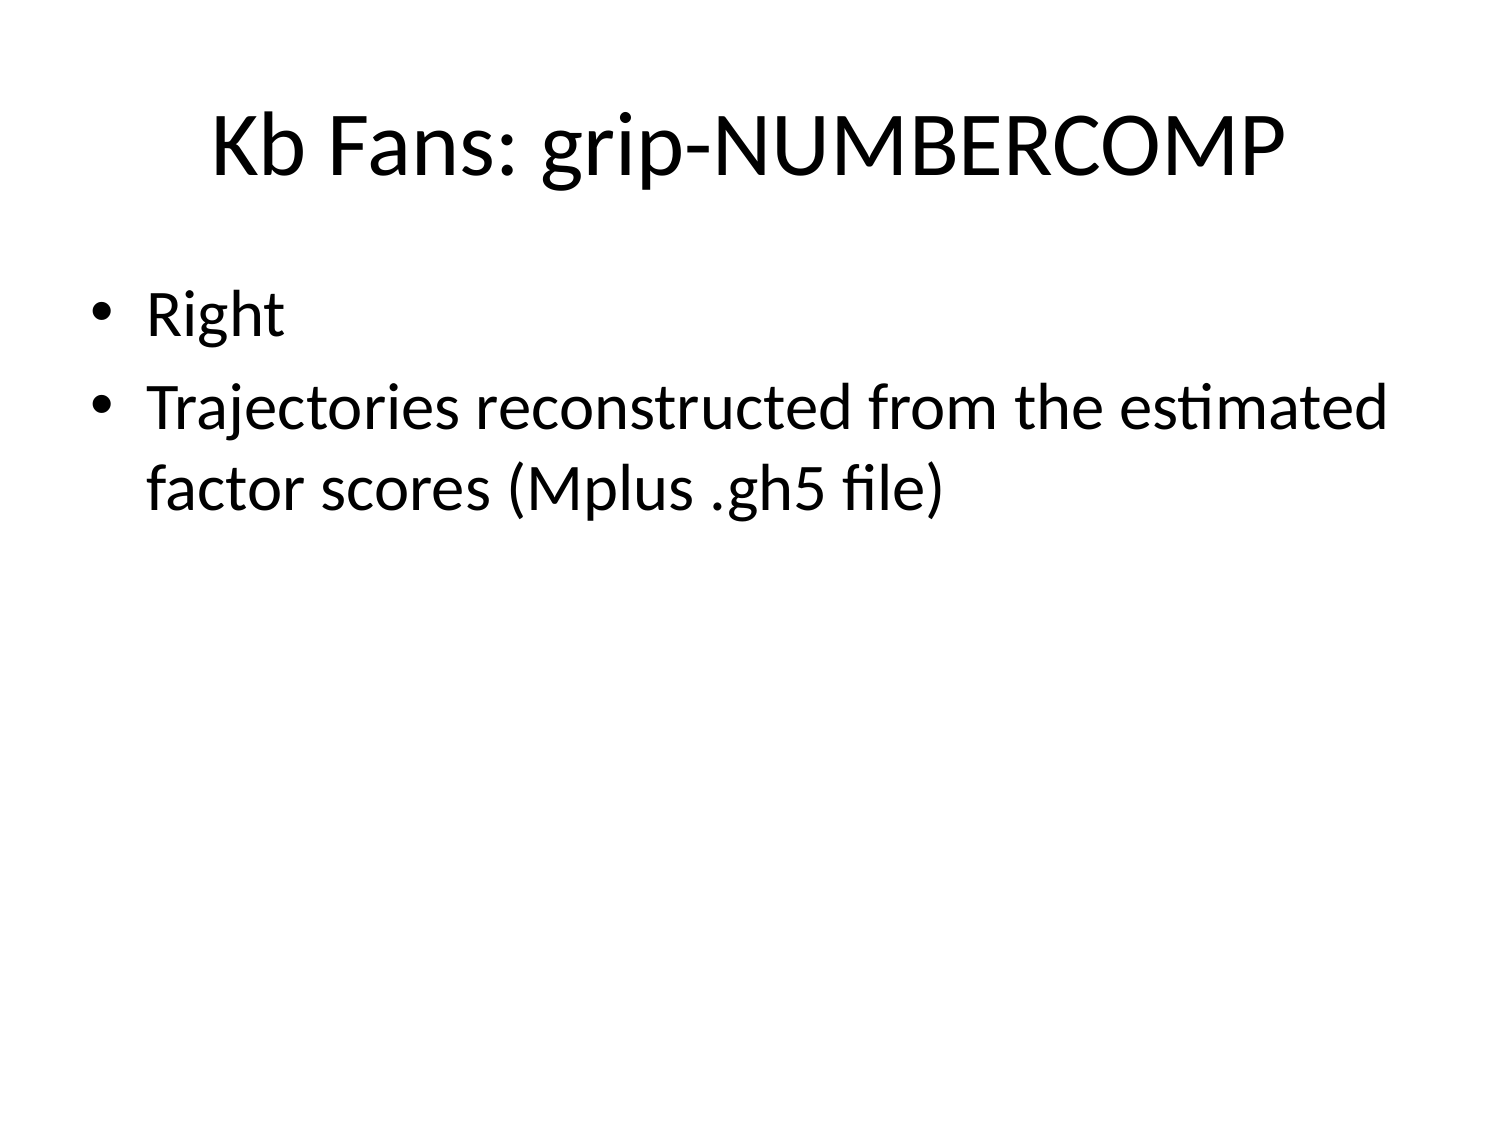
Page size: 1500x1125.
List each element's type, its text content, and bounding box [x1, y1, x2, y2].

title Kb Fans: grip-NUMBERCOMP [75, 45, 1425, 233]
list Right Trajectories reconstructed from the estimated factor scores (Mplus .gh5 file) [75, 262, 1425, 1005]
